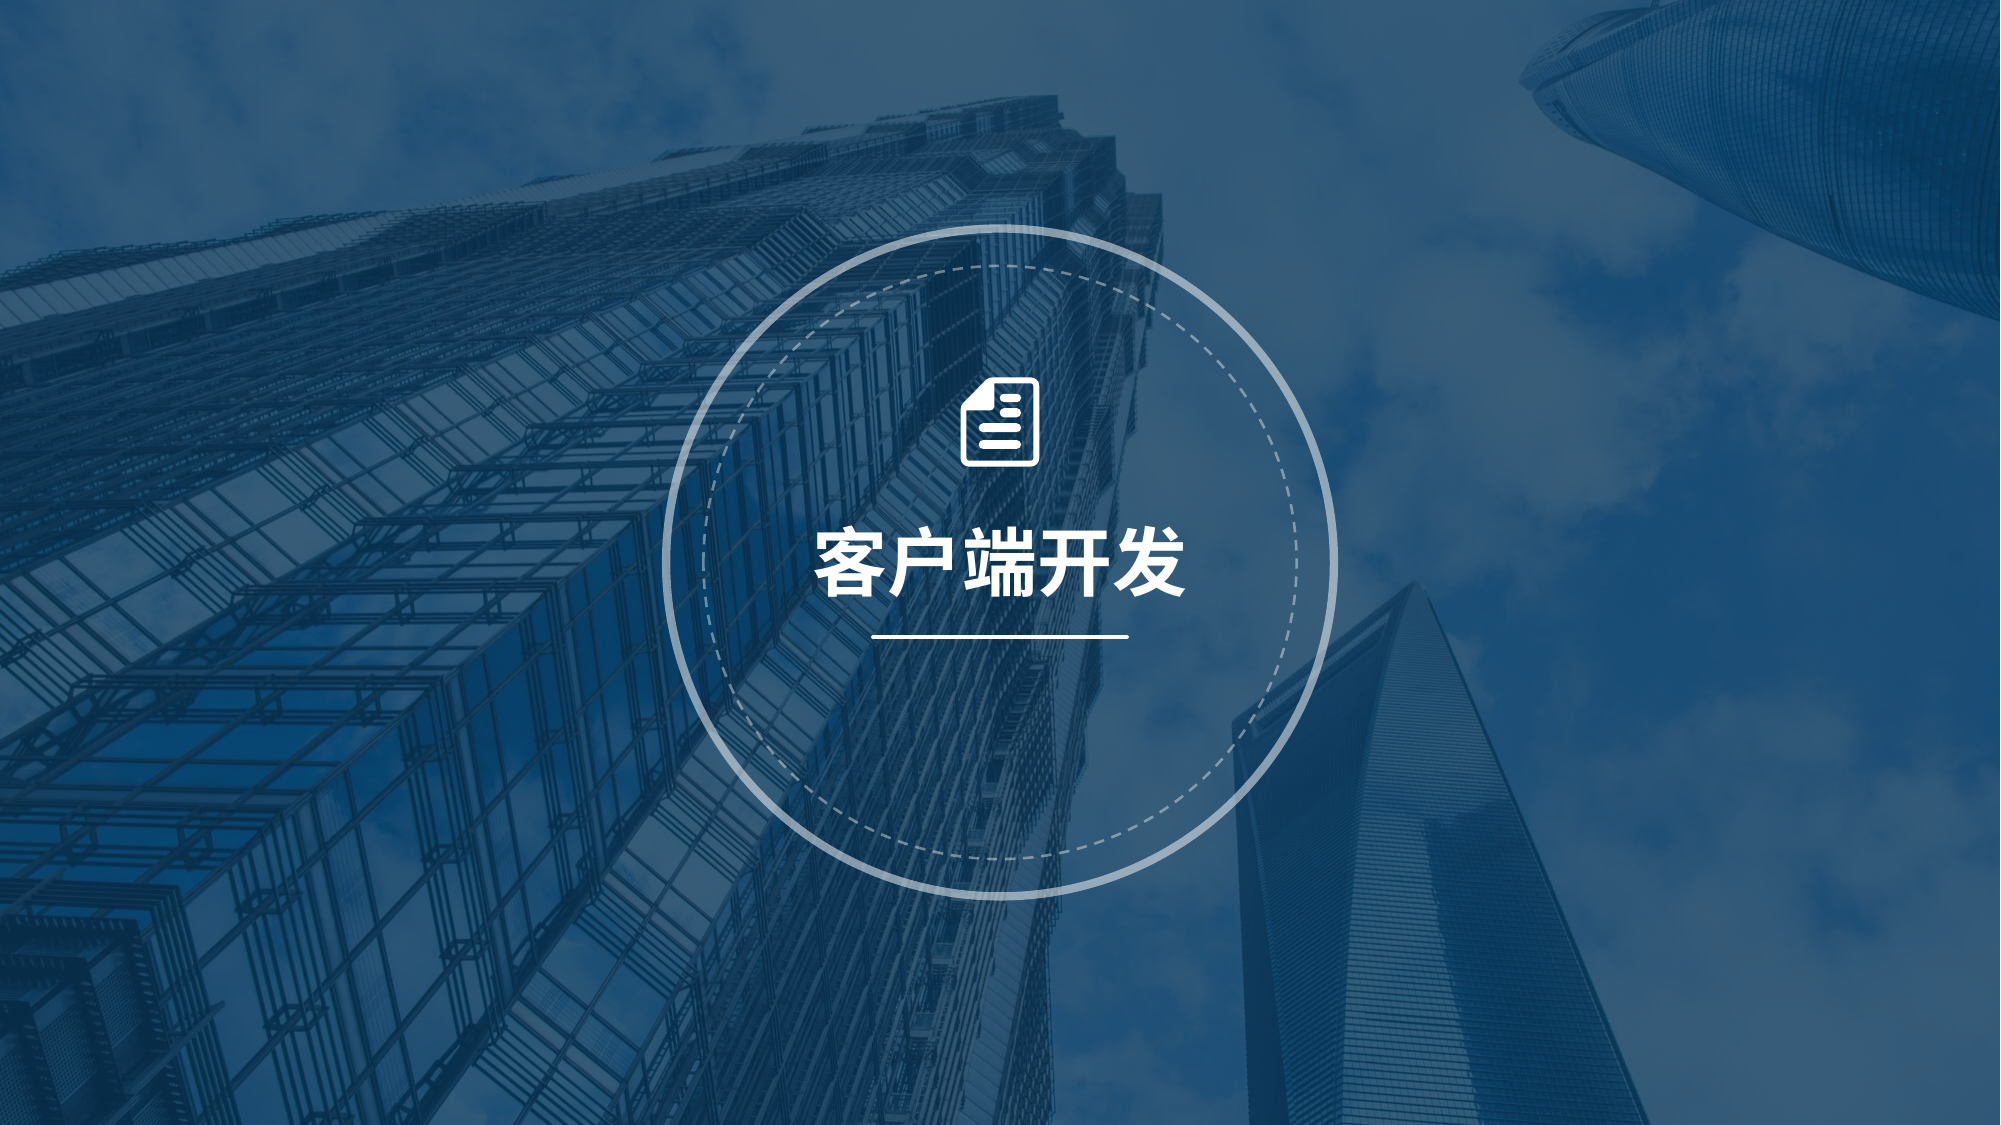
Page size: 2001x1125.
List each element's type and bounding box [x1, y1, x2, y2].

text_box [795, 508, 1205, 637]
text_box [666, 228, 1334, 897]
picture [0, 0, 2000, 1125]
